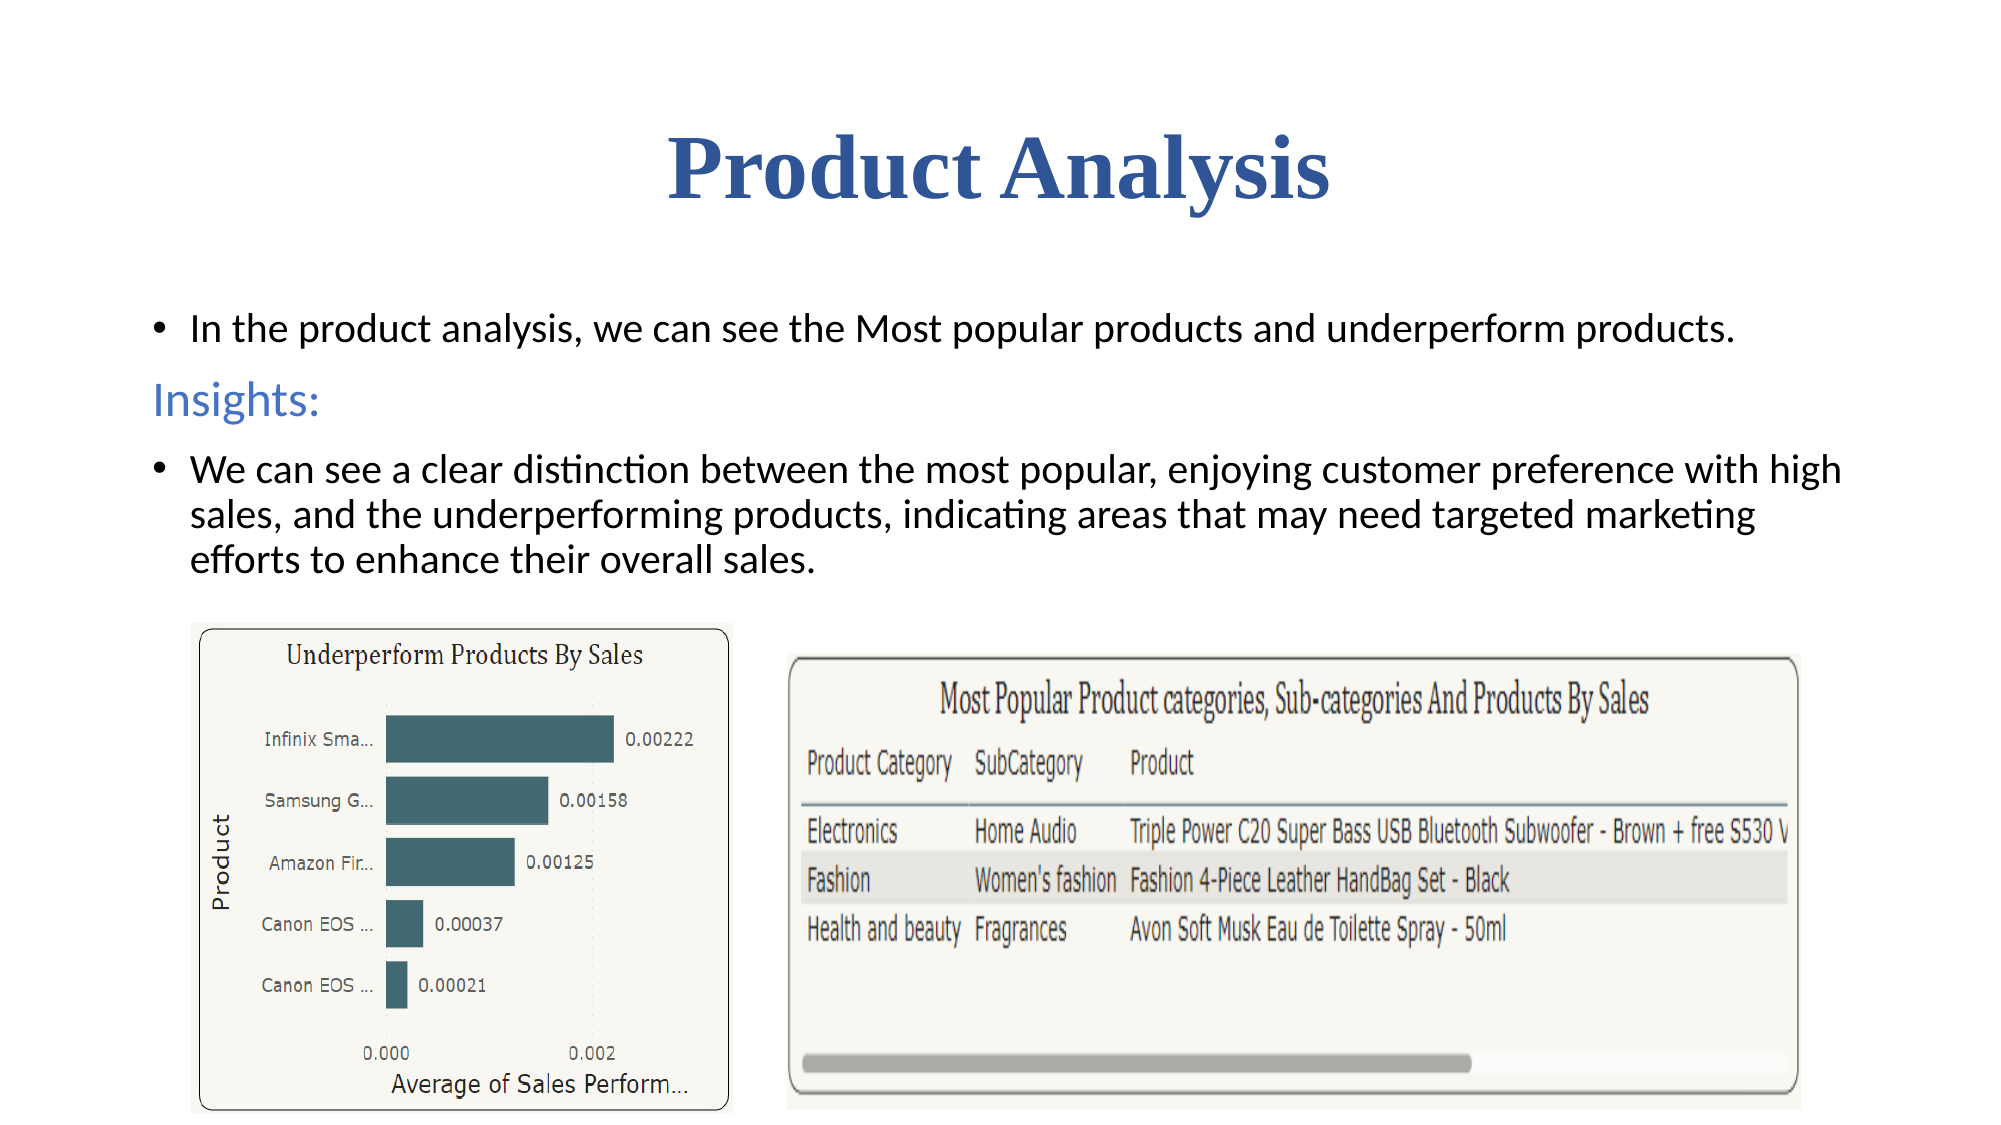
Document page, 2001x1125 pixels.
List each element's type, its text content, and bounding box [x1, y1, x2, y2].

title Product Analysis [137, 59, 1863, 278]
picture [786, 653, 1801, 1110]
list In the product analysis, we can see the Most popular products and underperform products. Insights: We can see a clear distinction between the most popular, enjoying customer preference with high sales, and the underperforming products, indicating areas that may need targeted marketing efforts to enhance their overall sales. [137, 299, 1863, 1125]
picture [191, 623, 733, 1113]
